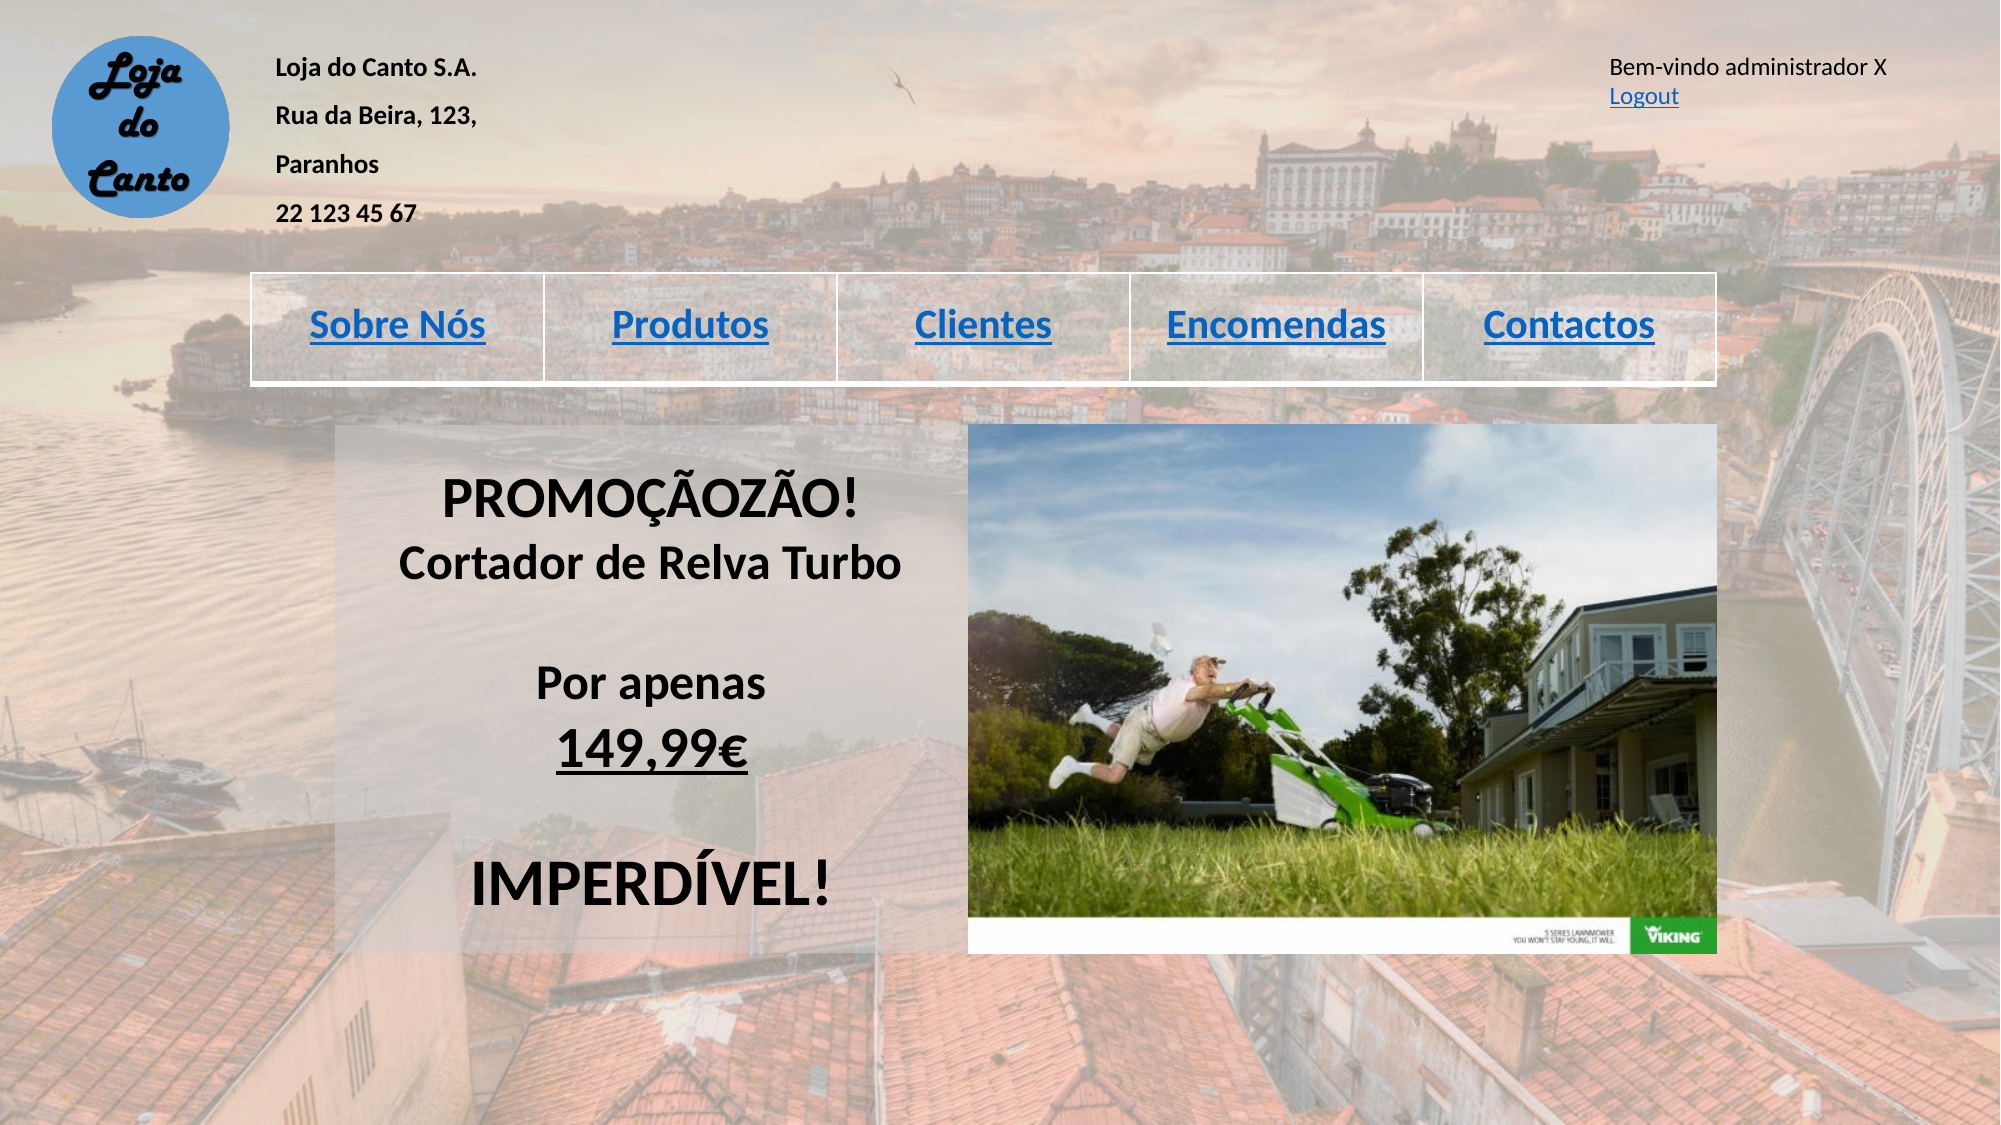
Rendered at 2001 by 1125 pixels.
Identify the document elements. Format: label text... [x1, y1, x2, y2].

text_box PROMOÇÃOZÃO! Cortador de Relva Turbo Por apenas 149,99€ IMPERDÍVEL! [334, 424, 968, 954]
table_header Código [0, 0, 2000, 1125]
table_header Clientes [838, 274, 1129, 381]
table_header Contactos [1424, 274, 1715, 381]
table_header Sobre Nós [252, 274, 543, 381]
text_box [0, 21, 511, 233]
picture [968, 424, 1717, 954]
text_box Bem-vindo administrador X Logout [1594, 42, 1906, 118]
table_header Produtos [545, 274, 836, 381]
table_header Encomendas [1131, 274, 1422, 381]
